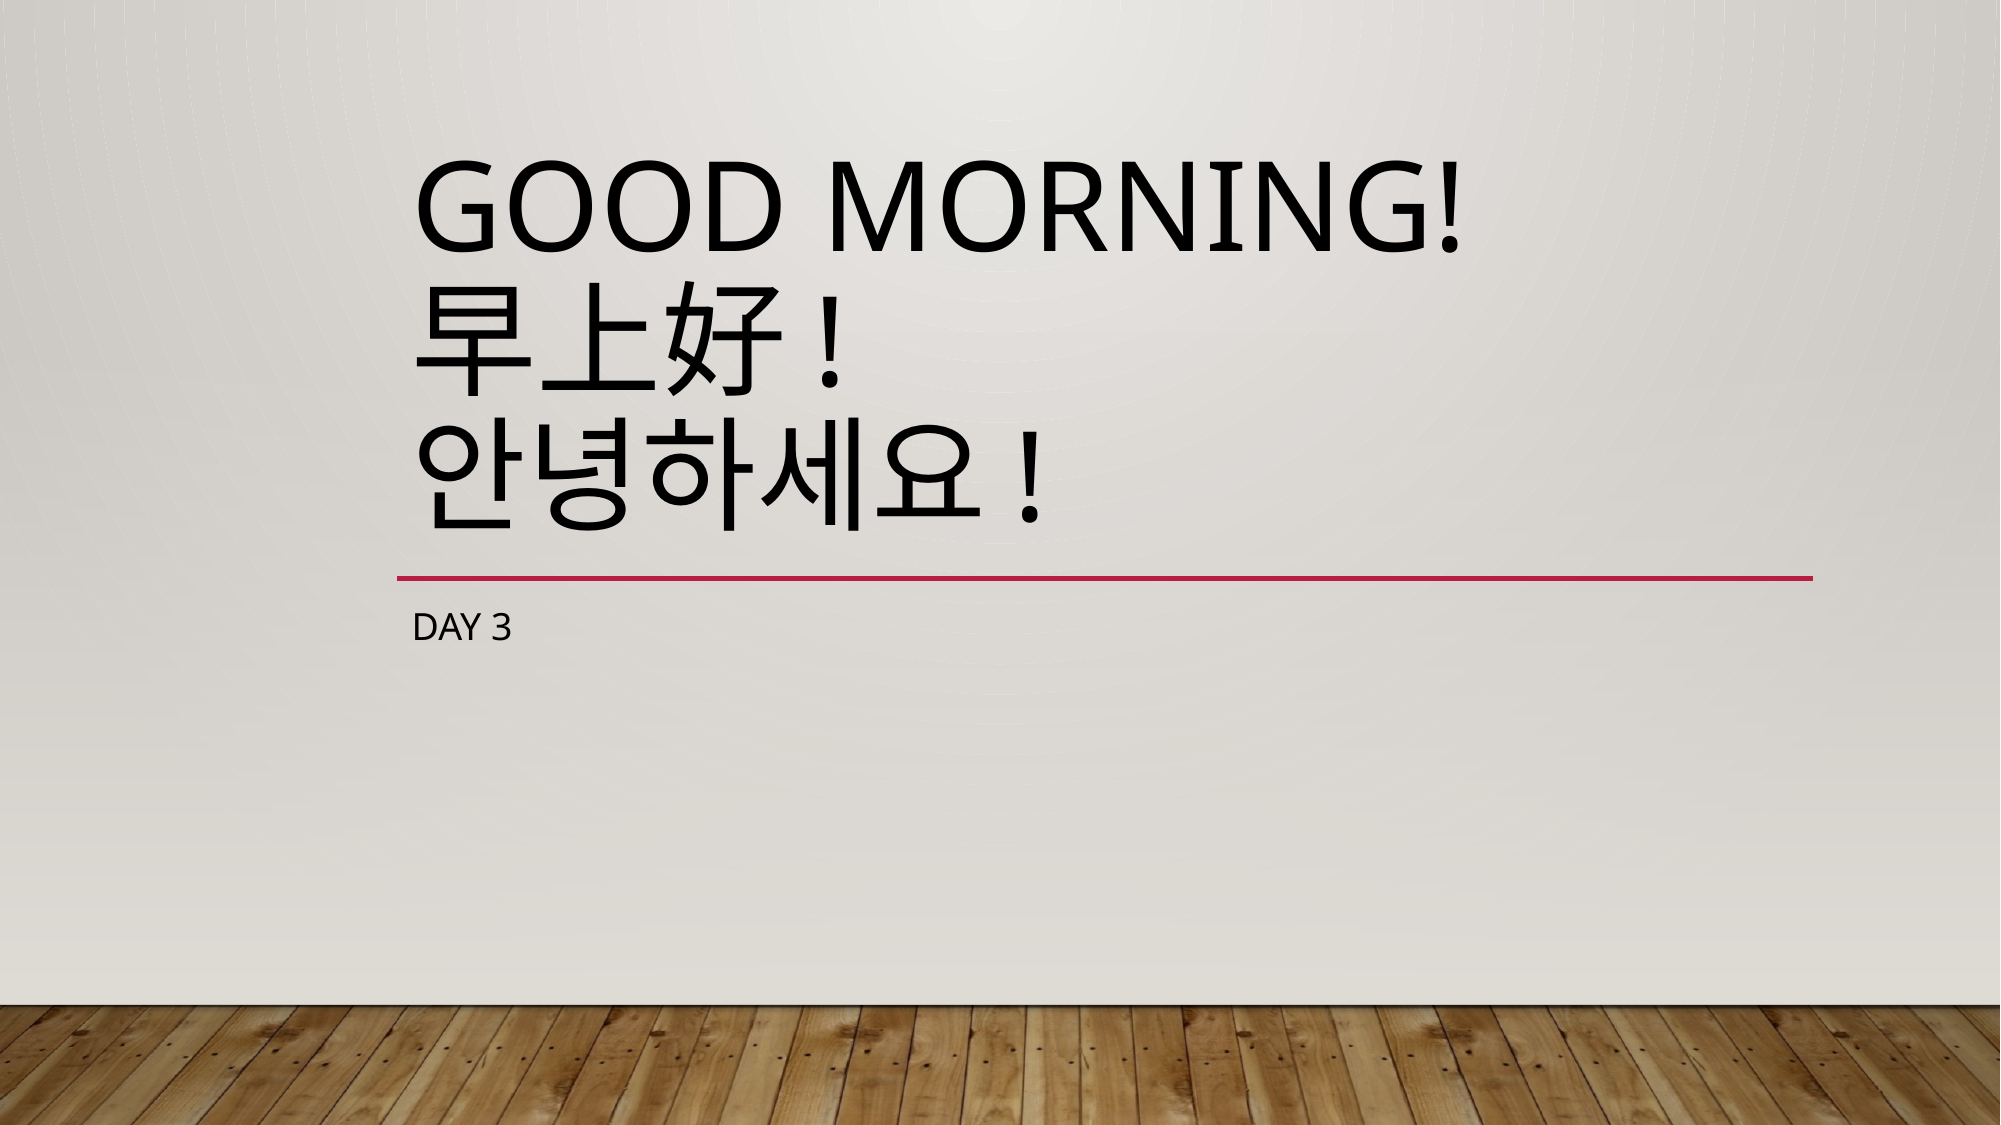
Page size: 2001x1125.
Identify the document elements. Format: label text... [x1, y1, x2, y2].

picture [0, 1005, 2000, 1125]
title Good Morning! 早上好! 안녕하세요! [396, 131, 1814, 549]
subtitle Day 3 [396, 579, 1814, 740]
